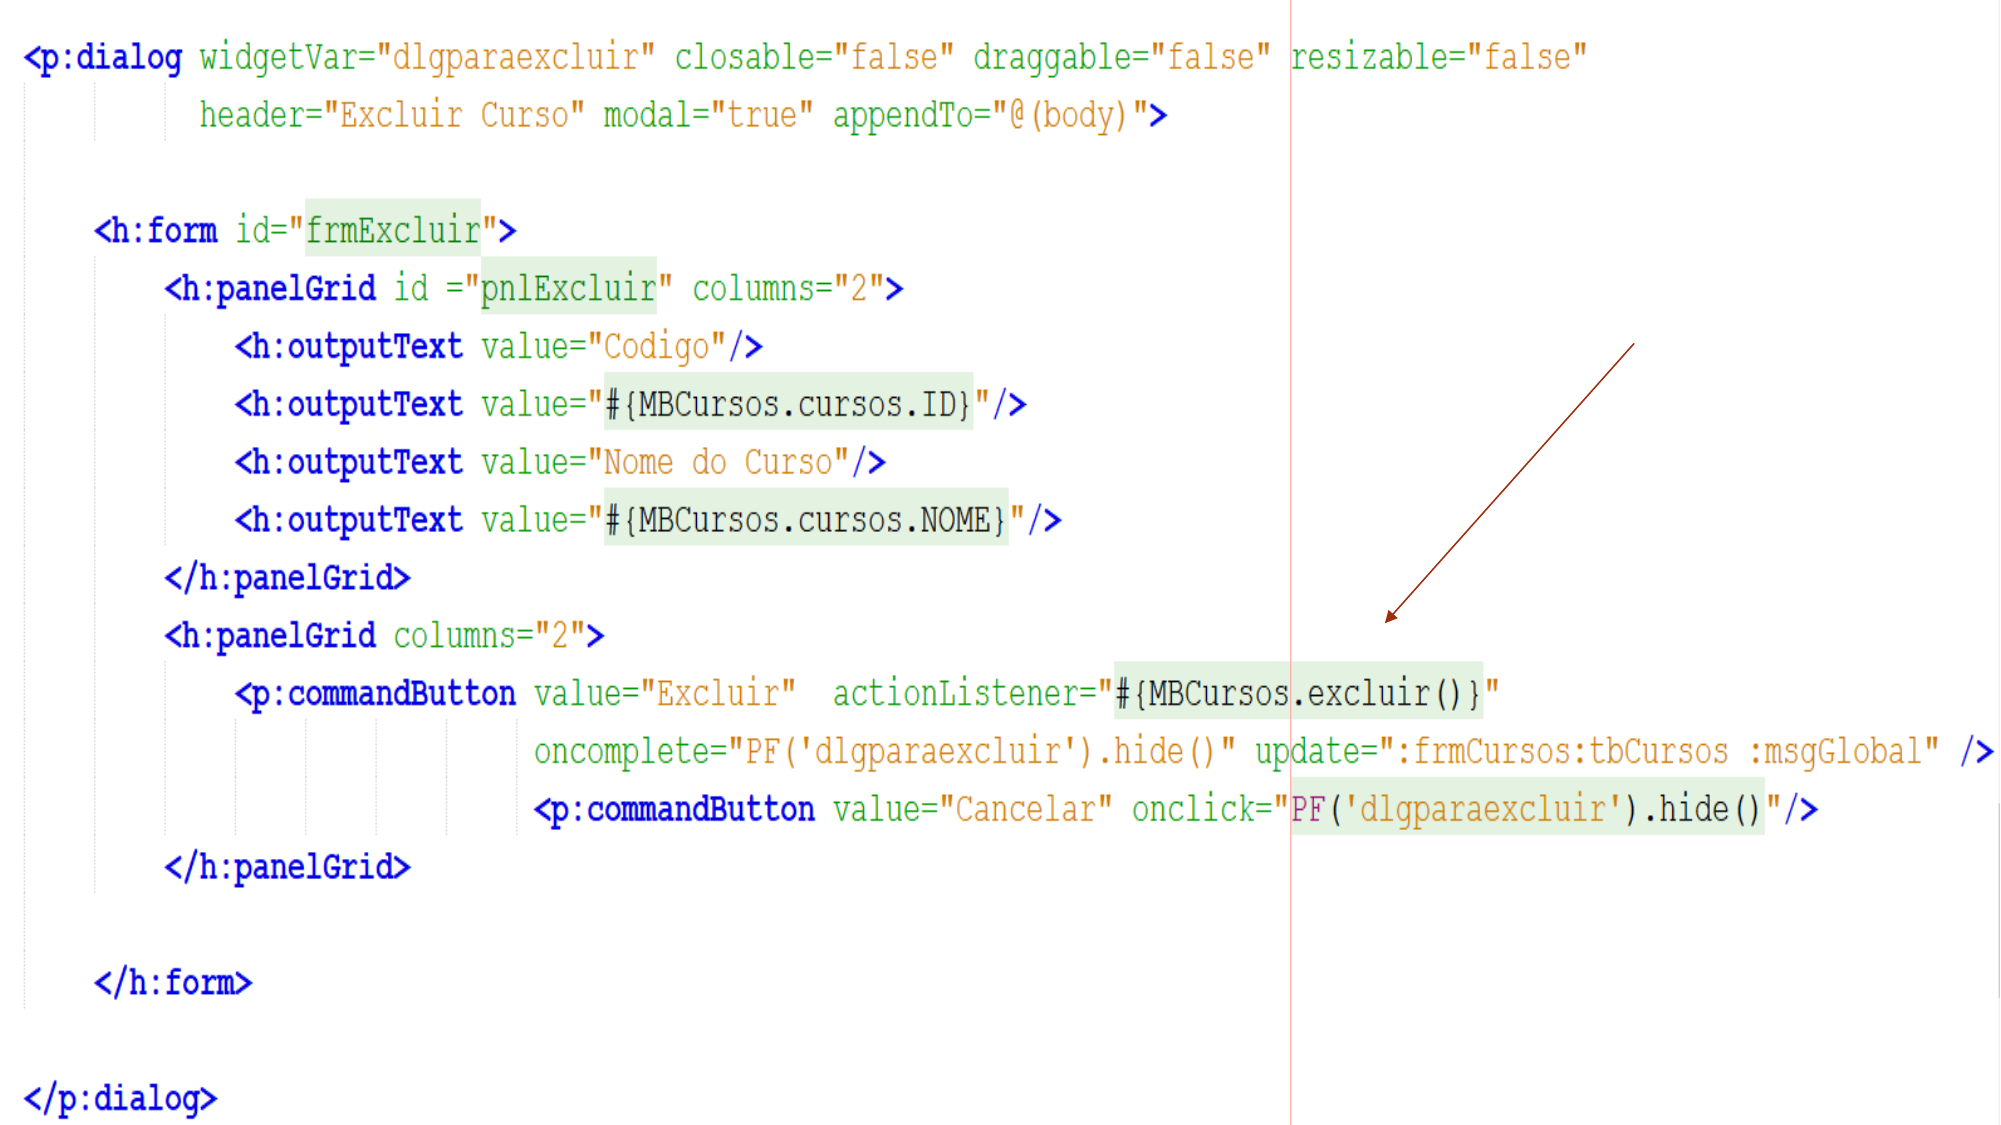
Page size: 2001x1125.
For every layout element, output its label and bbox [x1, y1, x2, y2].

text_box [1384, 343, 1635, 624]
picture [0, 0, 2000, 1125]
